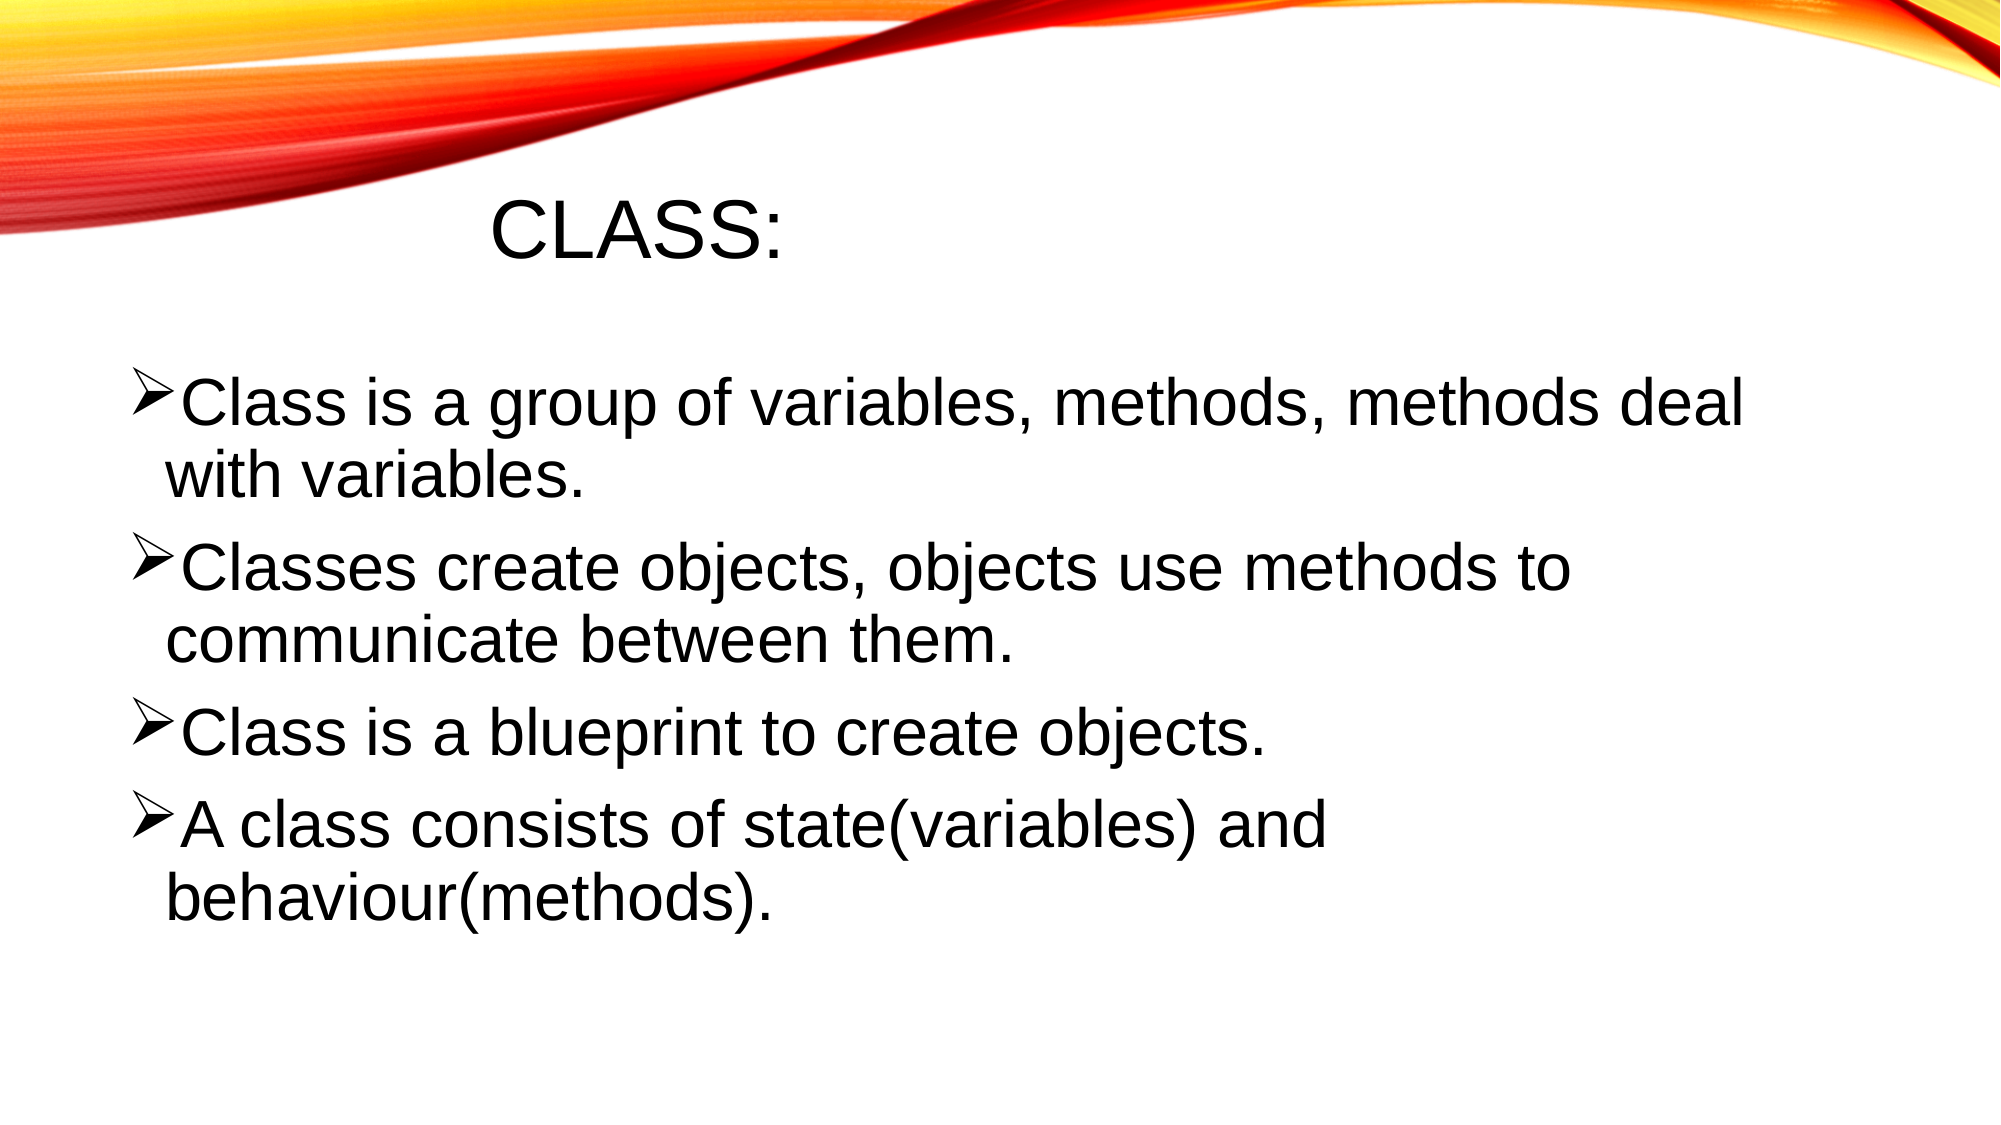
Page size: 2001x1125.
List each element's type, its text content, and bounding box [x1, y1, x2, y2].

picture [0, 0, 2000, 237]
list Class is a group of variables, methods, methods deal with variables. Classes create objects, objects use methods to communicate between them. Class is a blueprint to create objects. A class consists of state(variables) and behaviour(methods). [112, 360, 1888, 1021]
title Class: [474, 125, 1888, 338]
